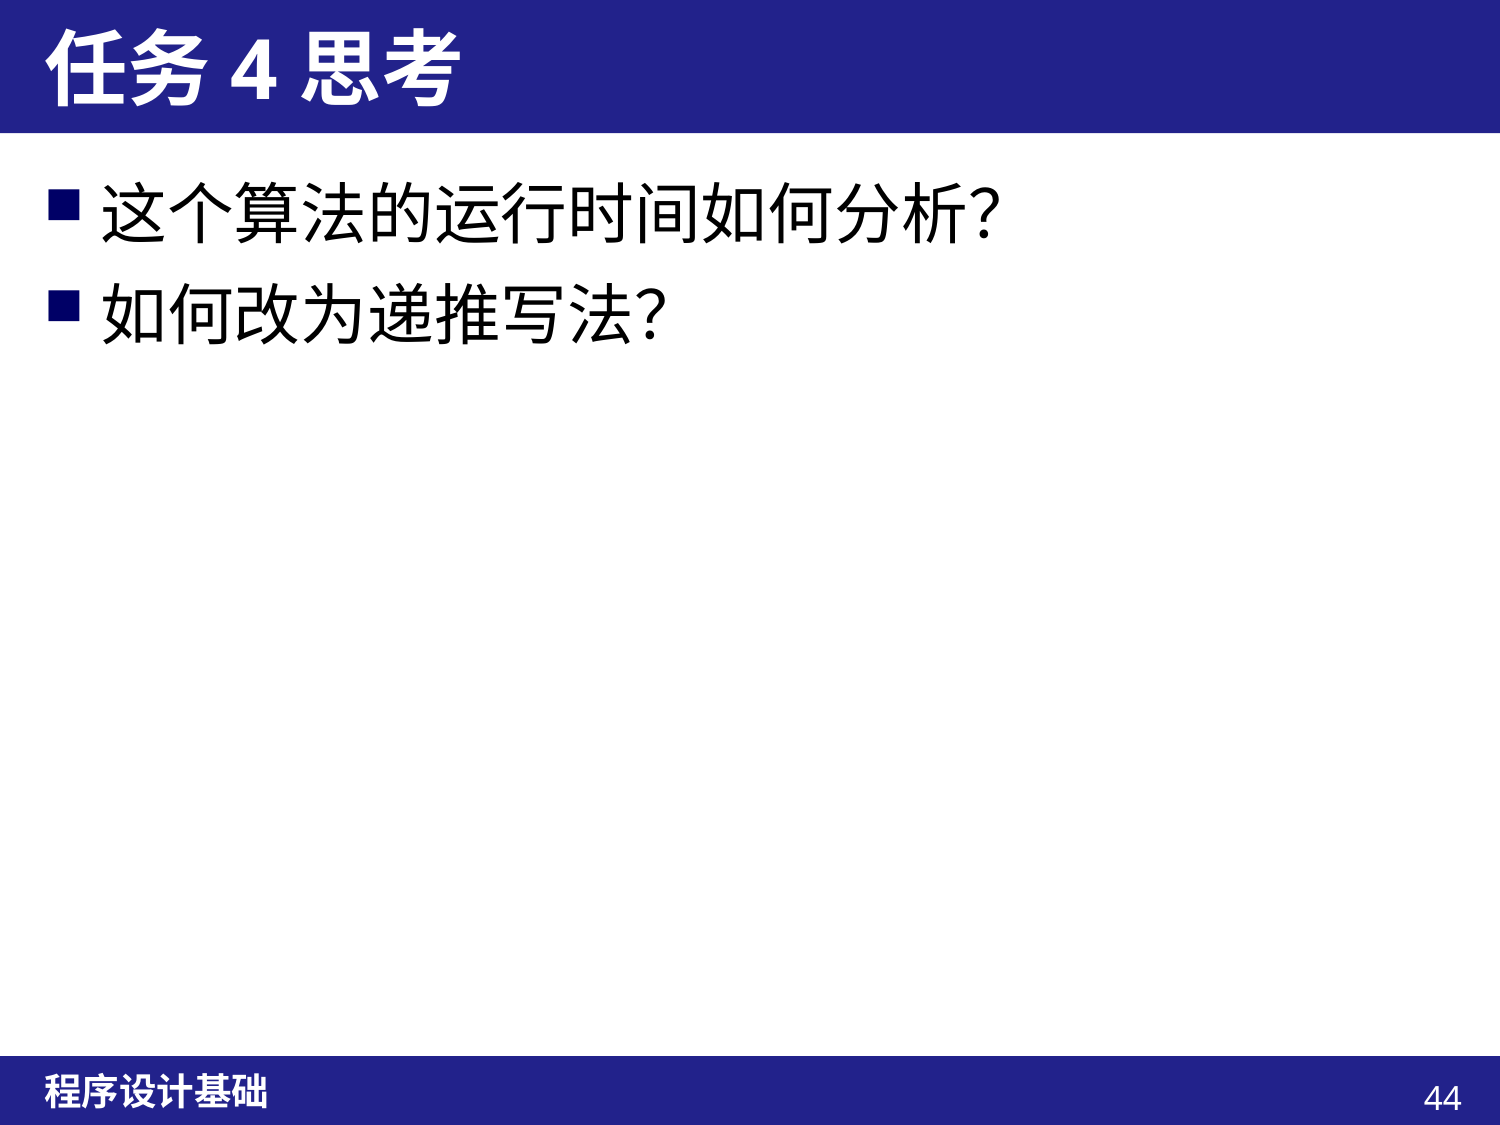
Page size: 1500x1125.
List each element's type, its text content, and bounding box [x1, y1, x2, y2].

list 这个算法的运行时间如何分析？ 如何改为递推写法？ [29, 156, 1469, 1034]
title 任务4思考 [29, 0, 1469, 134]
